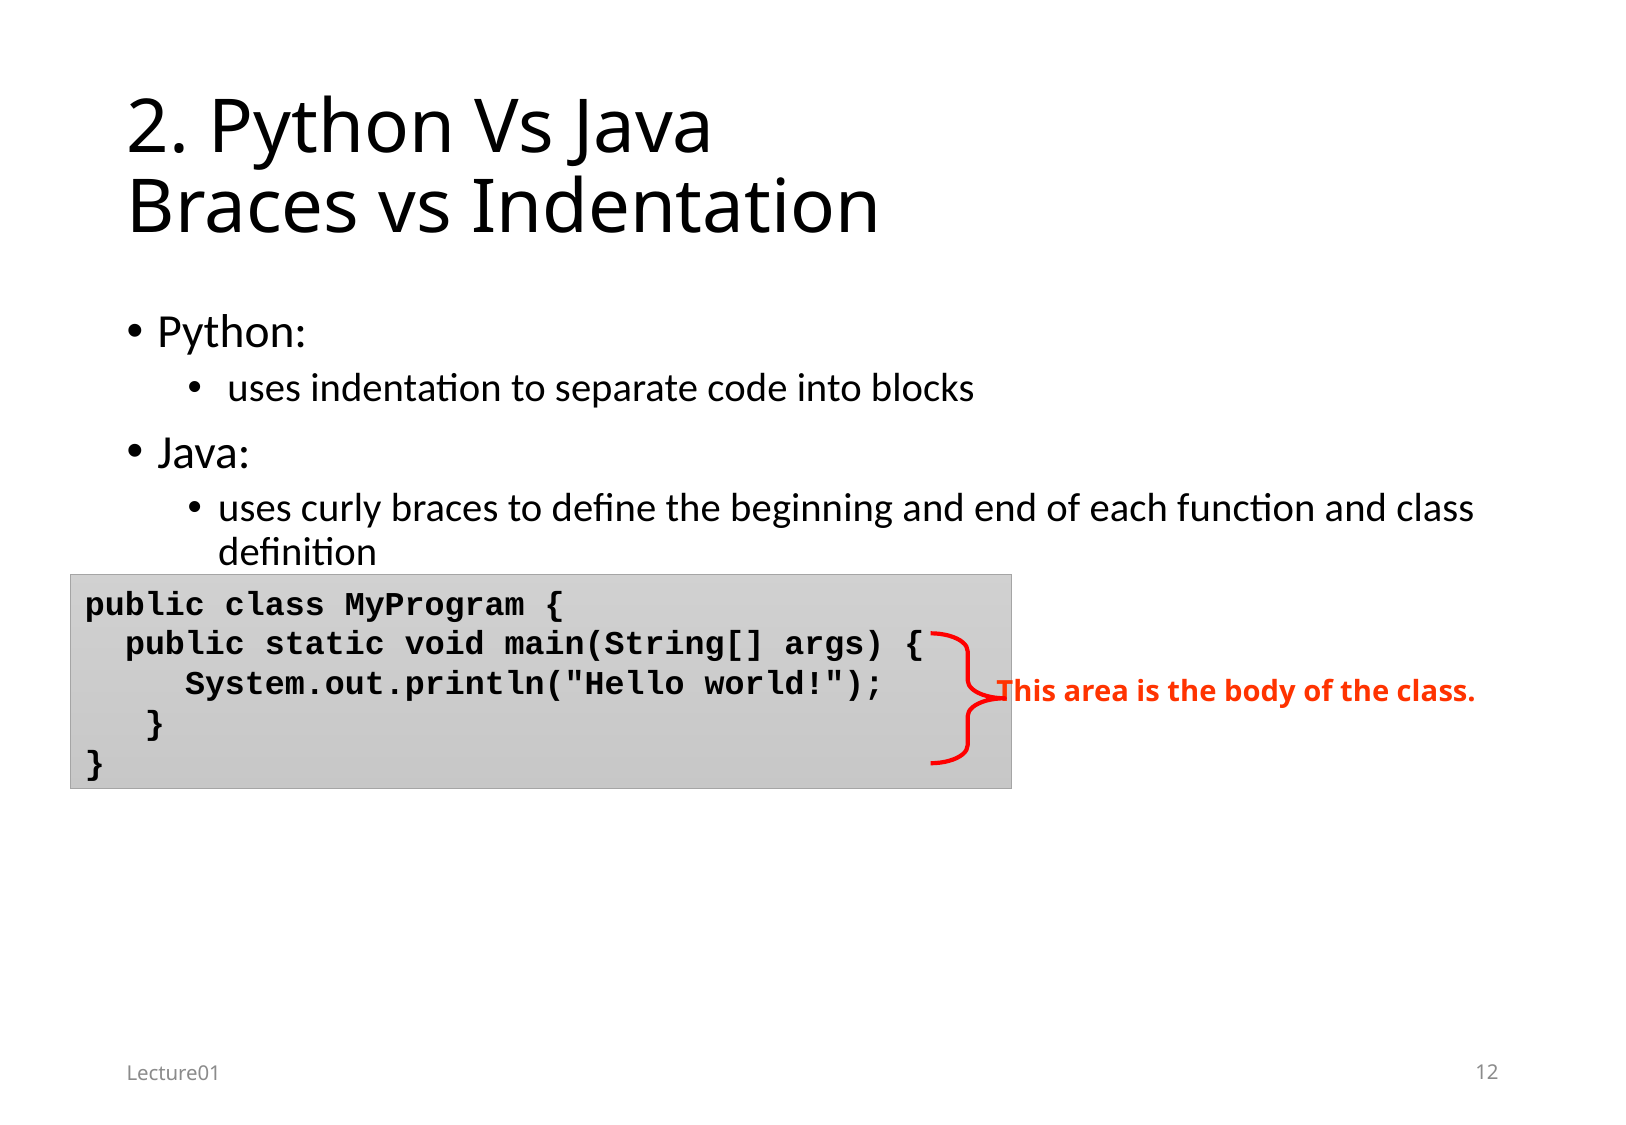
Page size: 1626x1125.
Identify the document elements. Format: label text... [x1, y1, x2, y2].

title 2. Python Vs Java Braces vs Indentation [111, 59, 1514, 278]
slide_number 12 [1147, 1042, 1514, 1103]
text_box public class MyProgram { public static void main(String[] args) { System.out.println("Hello world!"); } } [70, 574, 1012, 789]
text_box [930, 633, 1511, 764]
list Python: uses indentation to separate code into blocks Java: uses curly braces to define the beginning and end of each function and class definition [111, 299, 1514, 1014]
slide_number Lecture01 [111, 1042, 478, 1103]
